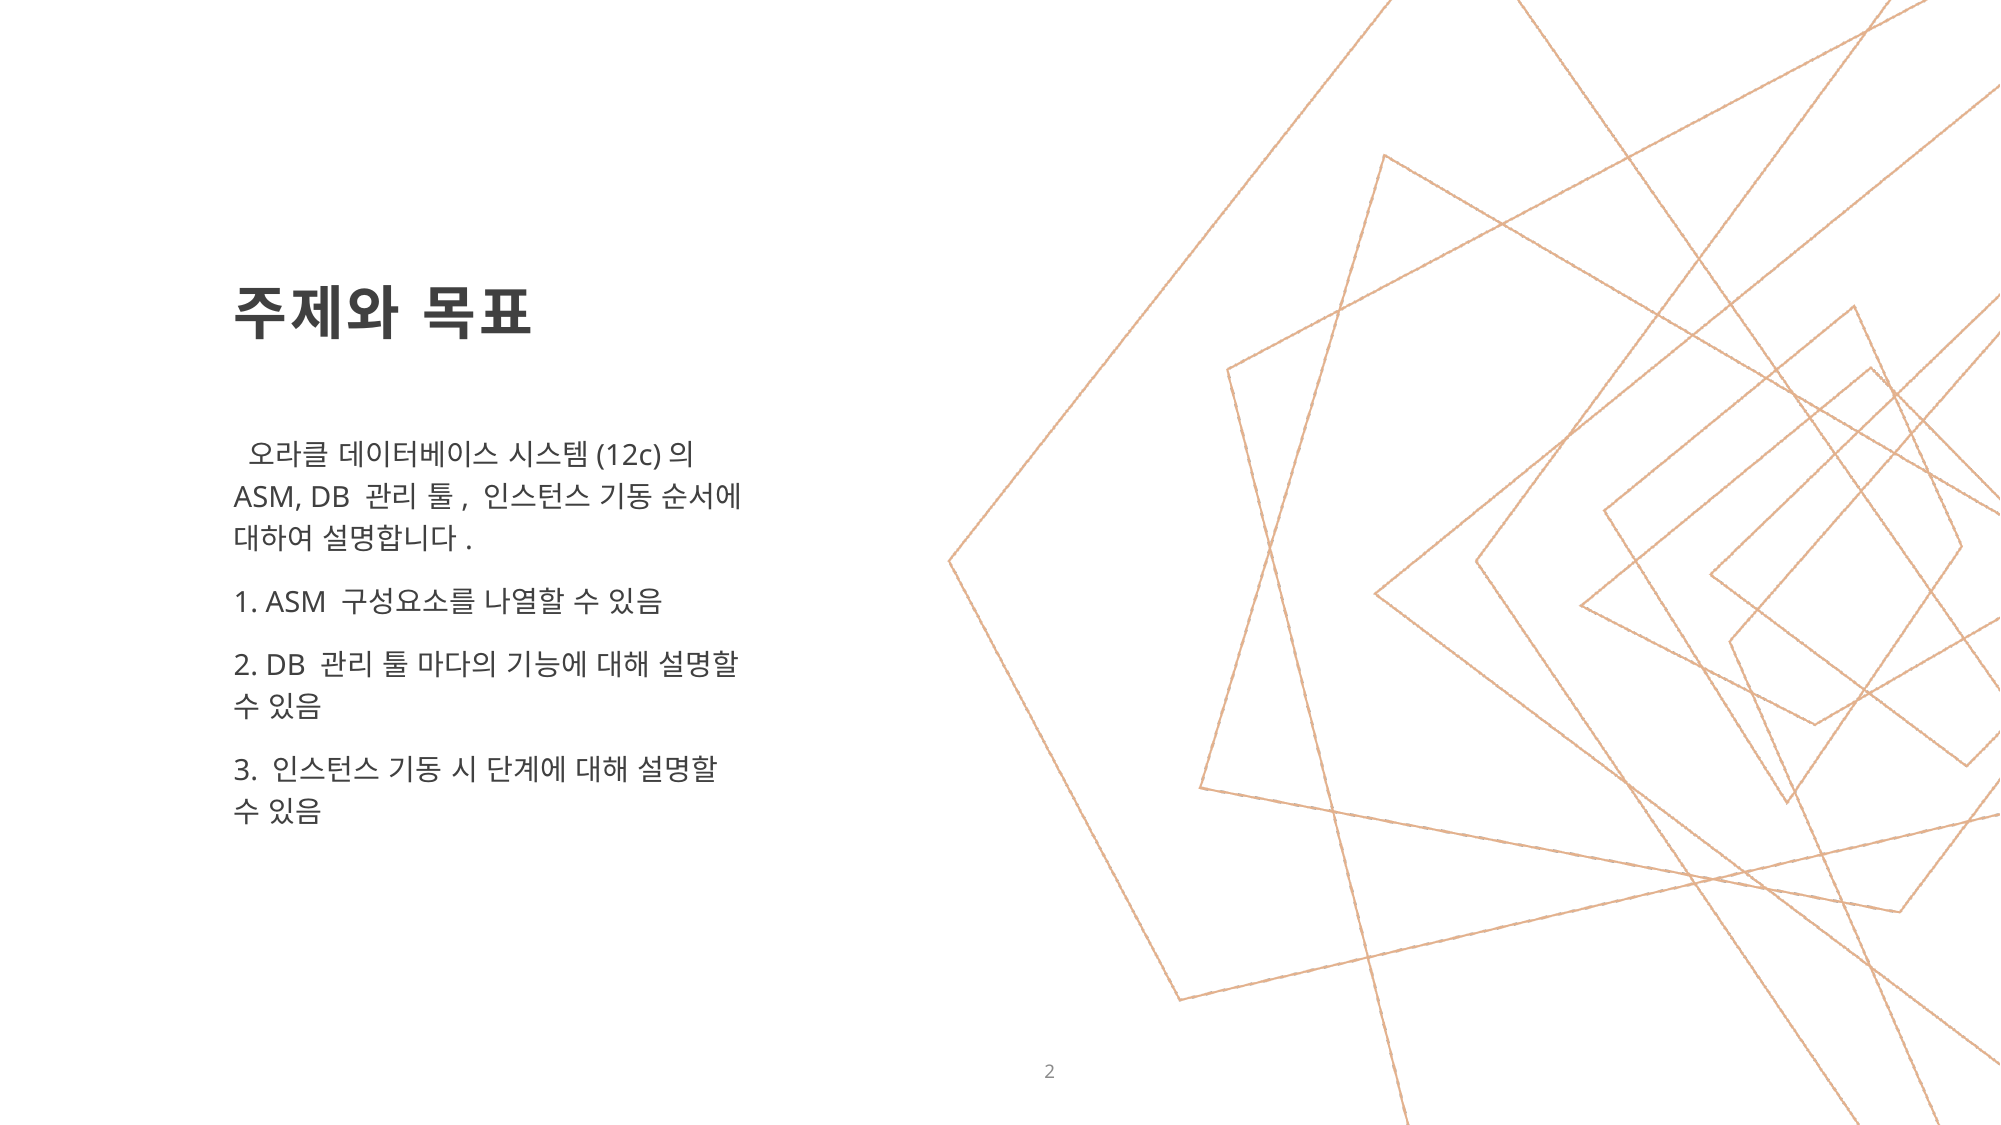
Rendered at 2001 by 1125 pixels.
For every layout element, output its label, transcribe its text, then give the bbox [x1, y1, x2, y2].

slide_number 2 [908, 1042, 1071, 1103]
picture [900, 0, 2000, 1125]
list 오라클 데이터베이스 시스템(12c)의 ASM, DB 관리 툴, 인스턴스 기동 순서에 대하여 설명합니다. 1. ASM 구성요소를 나열할 수 있음 2. DB 관리 툴 마다의 기능에 대해 설명할 수 있음 3. 인스턴스 기동 시 단계에 대해 설명할 수 있음 [218, 421, 769, 905]
title 주제와 목표 [218, 137, 740, 355]
